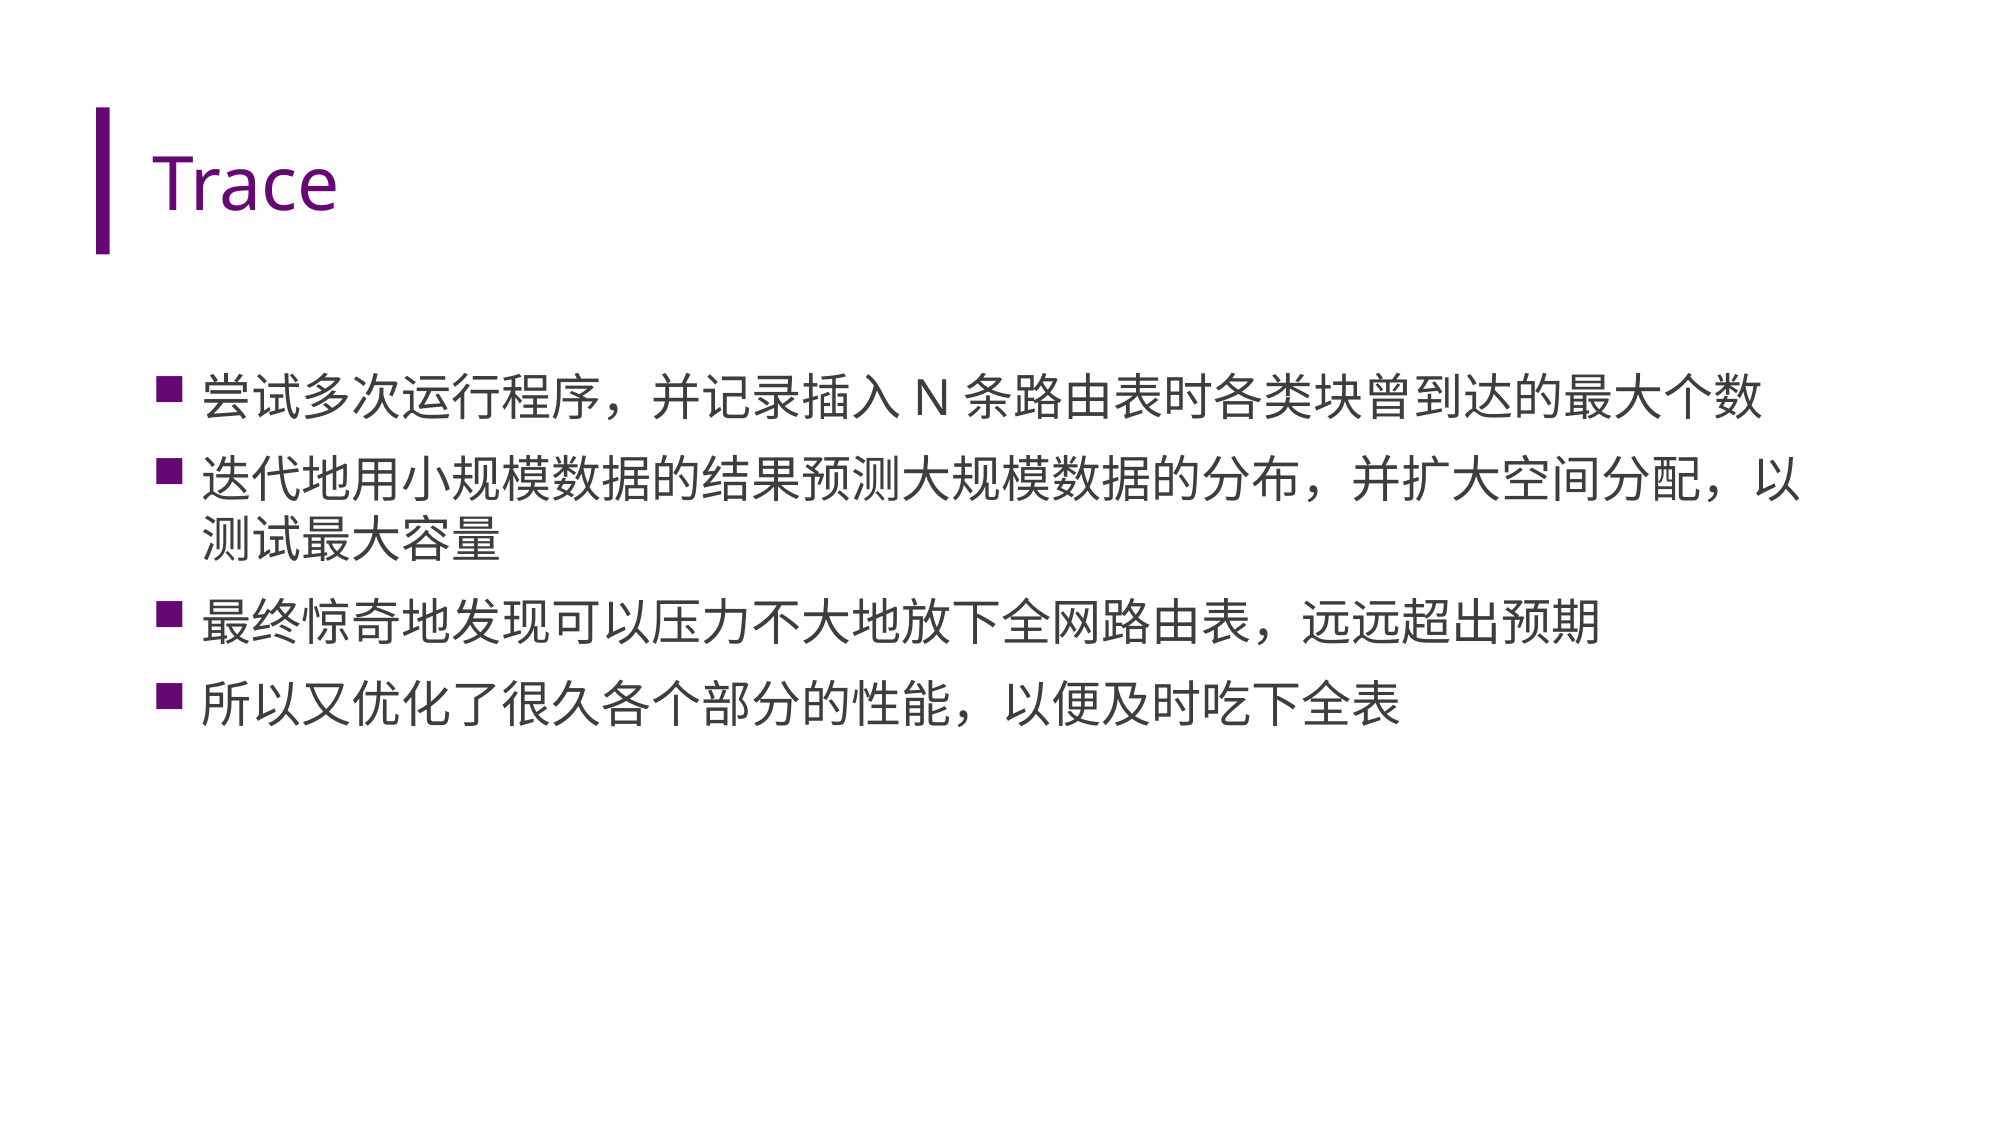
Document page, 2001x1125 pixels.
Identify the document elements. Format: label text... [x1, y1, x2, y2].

title Trace [137, 97, 1863, 264]
list 尝试多次运行程序，并记录插入N条路由表时各类块曾到达的最大个数 迭代地用小规模数据的结果预测大规模数据的分布，并扩大空间分配，以测试最大容量 最终惊奇地发现可以压力不大地放下全网路由表，远远超出预期 所以又优化了很久各个部分的性能，以便及时吃下全表 [136, 357, 1863, 962]
